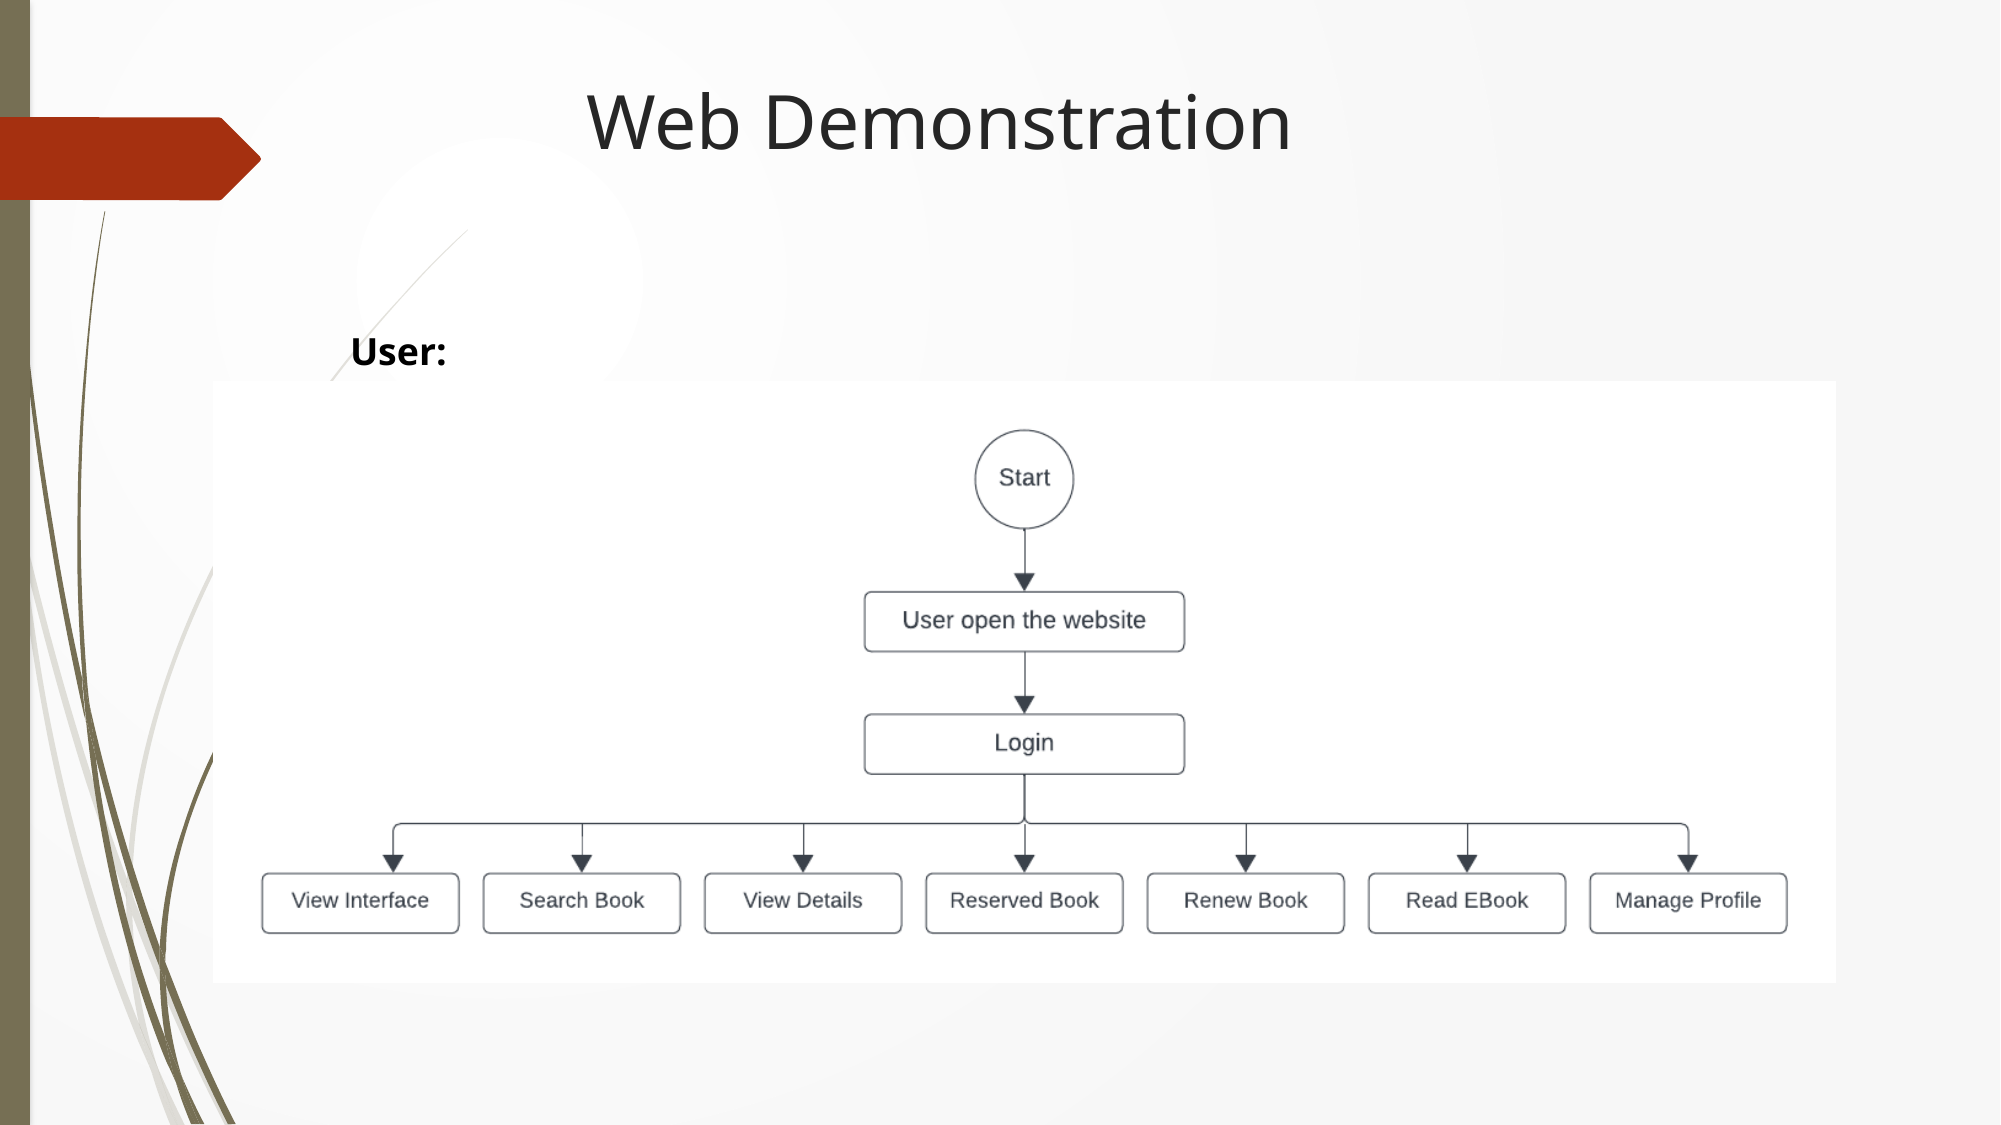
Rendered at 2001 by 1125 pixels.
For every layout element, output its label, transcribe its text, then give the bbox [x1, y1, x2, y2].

title Web Demonstration [571, 66, 2000, 277]
picture [213, 381, 1836, 983]
text_box User: [335, 320, 556, 381]
